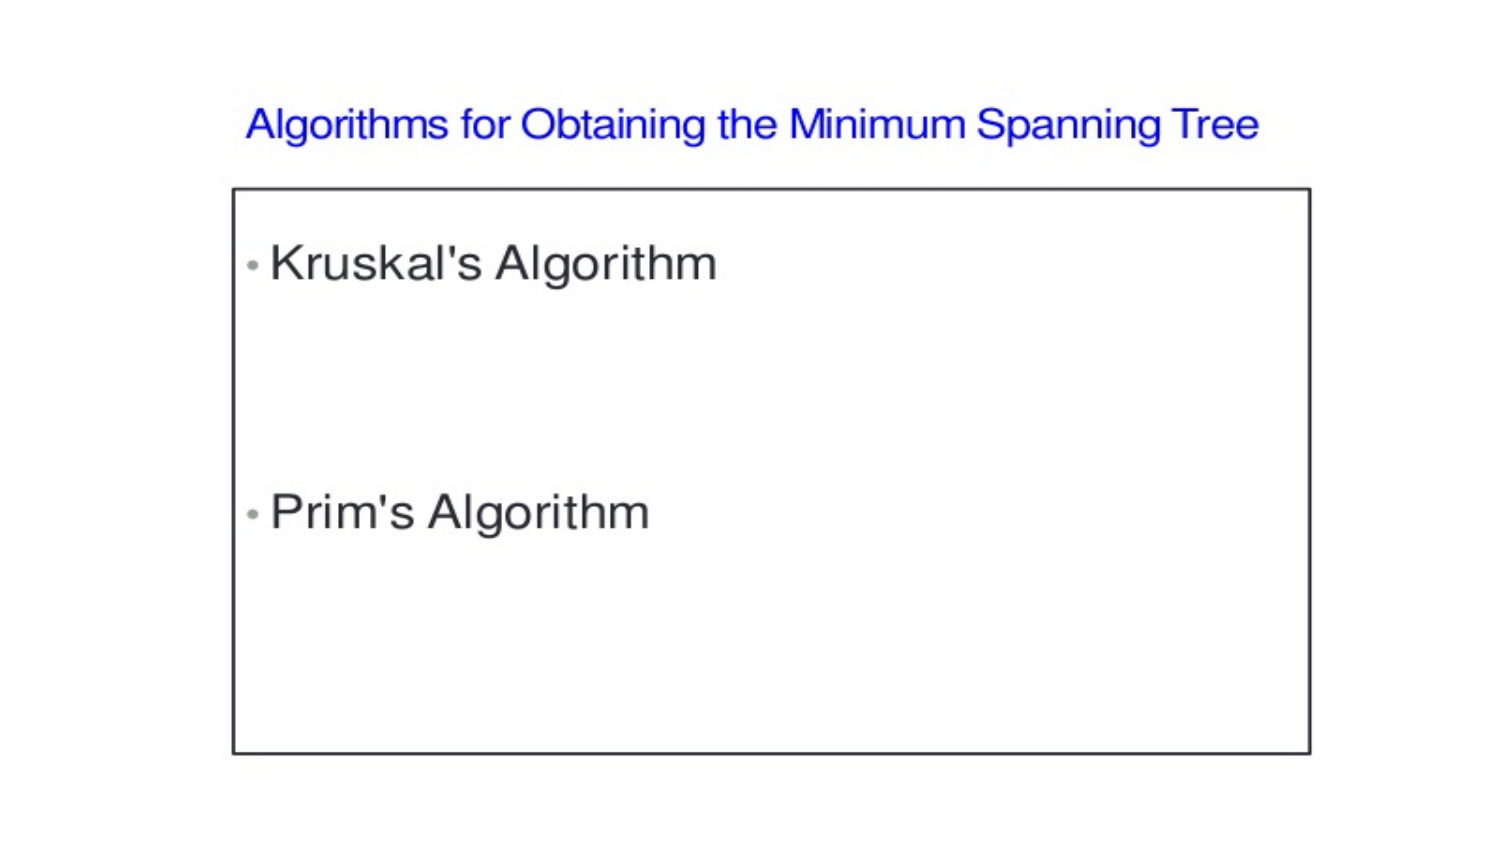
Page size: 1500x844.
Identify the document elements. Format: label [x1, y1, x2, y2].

picture [174, 53, 1370, 799]
